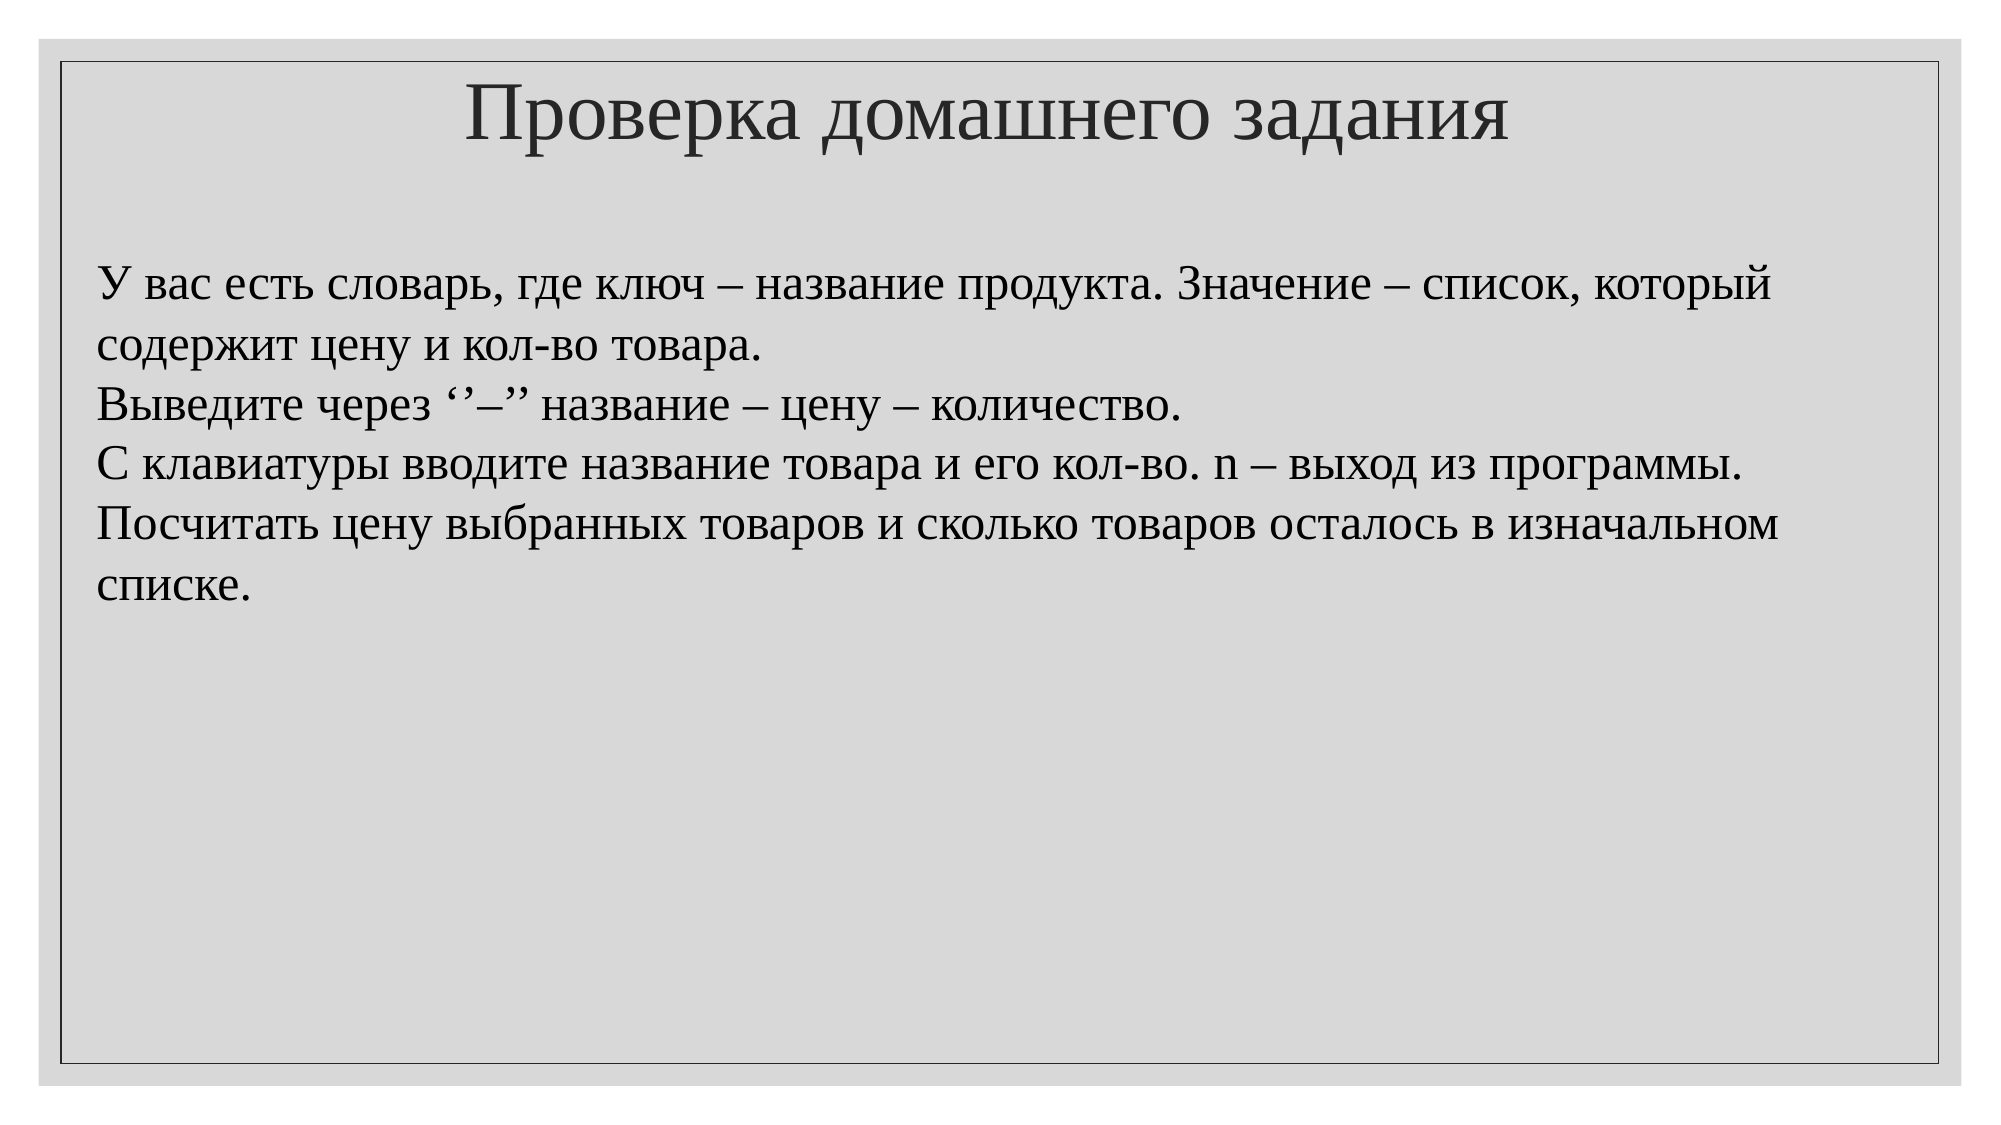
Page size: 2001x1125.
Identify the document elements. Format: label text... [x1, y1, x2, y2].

text_box У вас есть словарь, где ключ – название продукта. Значение – список, который содержит цену и кол-во товара. Выведите через ‘’–’’ название – цену – количество. С клавиатуры вводите название товара и его кол-во. n – выход из программы. Посчитать цену выбранных товаров и сколько товаров осталось в изначальном списке. [81, 242, 1919, 618]
title Проверка домашнего задания [162, 0, 1813, 225]
